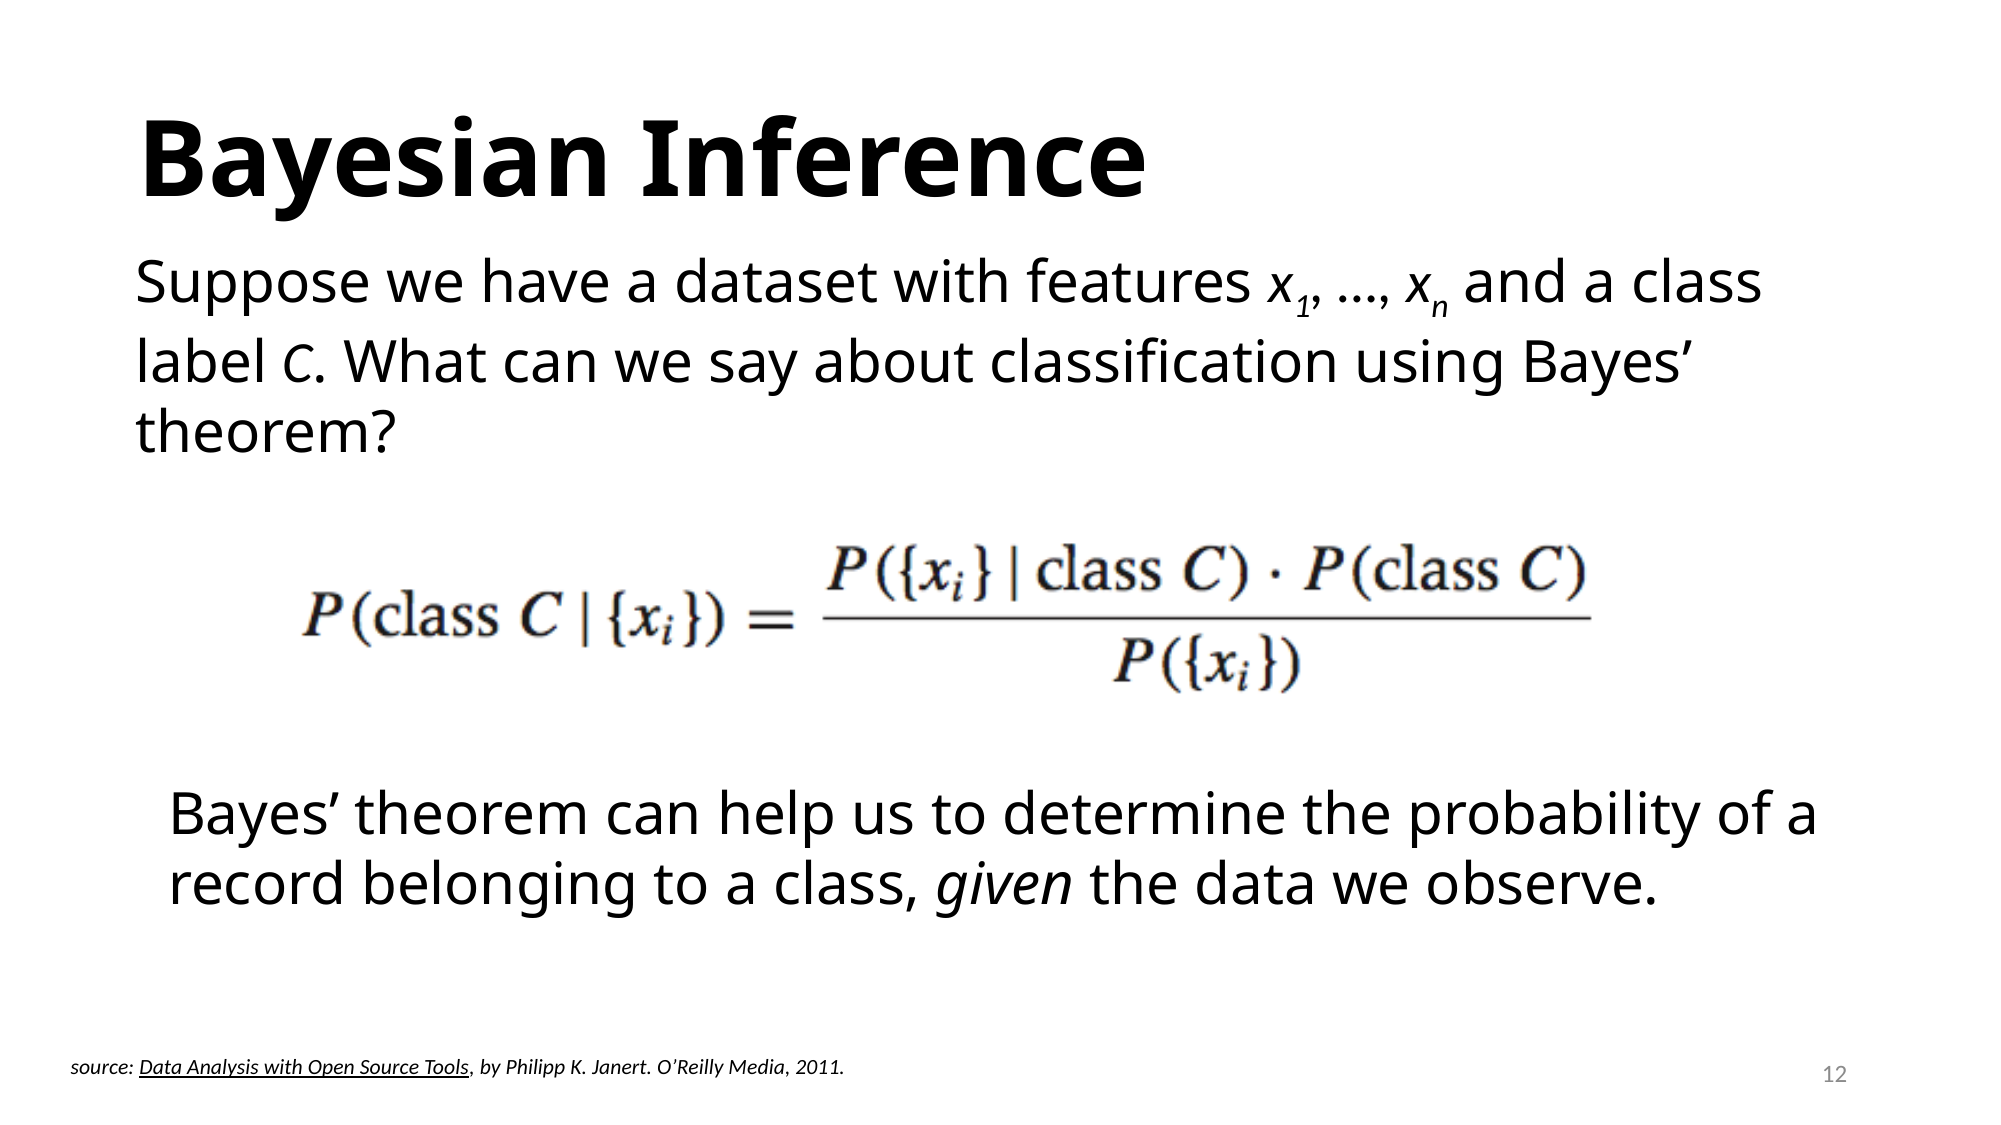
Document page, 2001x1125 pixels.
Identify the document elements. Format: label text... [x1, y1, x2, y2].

text_box Bayes’ theorem can help us to determine the probability of a record belonging to a class, given the data we observe. [153, 768, 1944, 924]
picture [234, 432, 1672, 806]
text_box Suppose we have a dataset with features x1, …, xn and a class label C. What can we say about classification using Bayes’ theorem? [121, 236, 1912, 472]
text_box source: Data Analysis with Open Source Tools, by Philipp K. Janert. O’Reilly Media, 2011. [55, 1045, 1021, 1125]
slide_number 12 [1412, 1042, 1863, 1103]
text_box Bayesian Inference [137, 59, 1863, 278]
